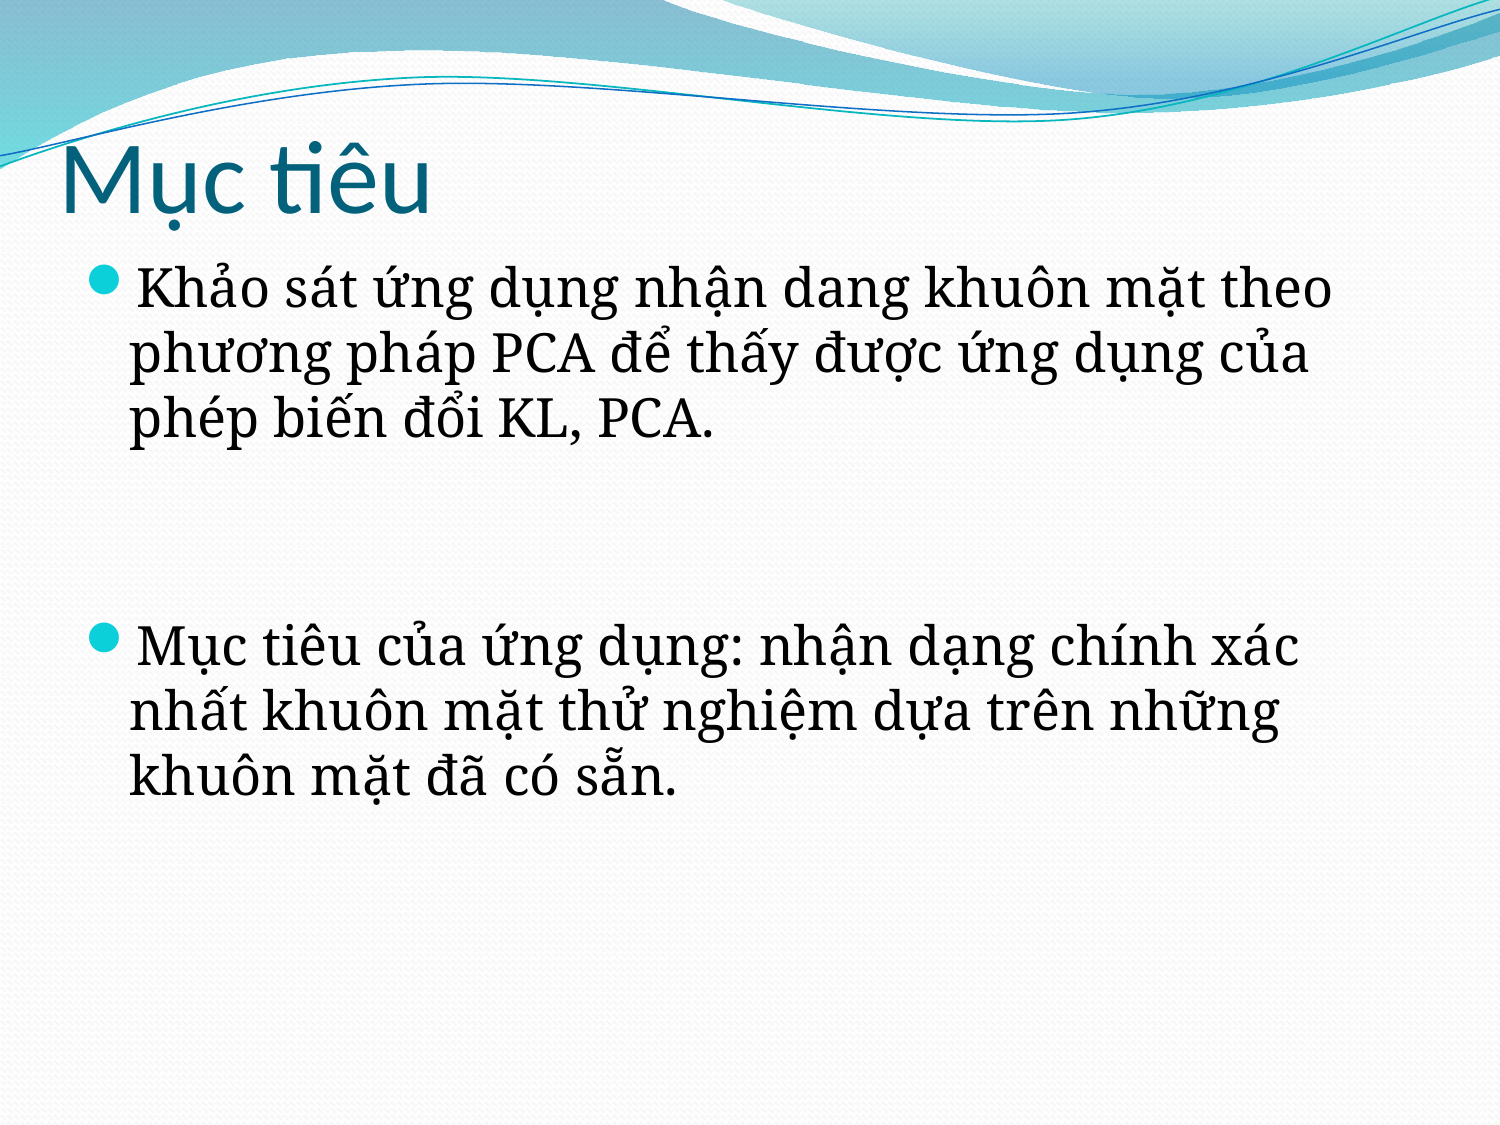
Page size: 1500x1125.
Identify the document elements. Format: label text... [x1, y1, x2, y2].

list Khảo sát ứng dụng nhận dang khuôn mặt theo phương pháp PCA để thấy được ứng dụng của phép biến đổi KL, PCA. Mục tiêu của ứng dụng: nhận dạng chính xác nhất khuôn mặt thử nghiệm dựa trên những khuôn mặt đã có sẵn. [70, 246, 1421, 1090]
title Mục tiêu [58, 46, 1409, 235]
